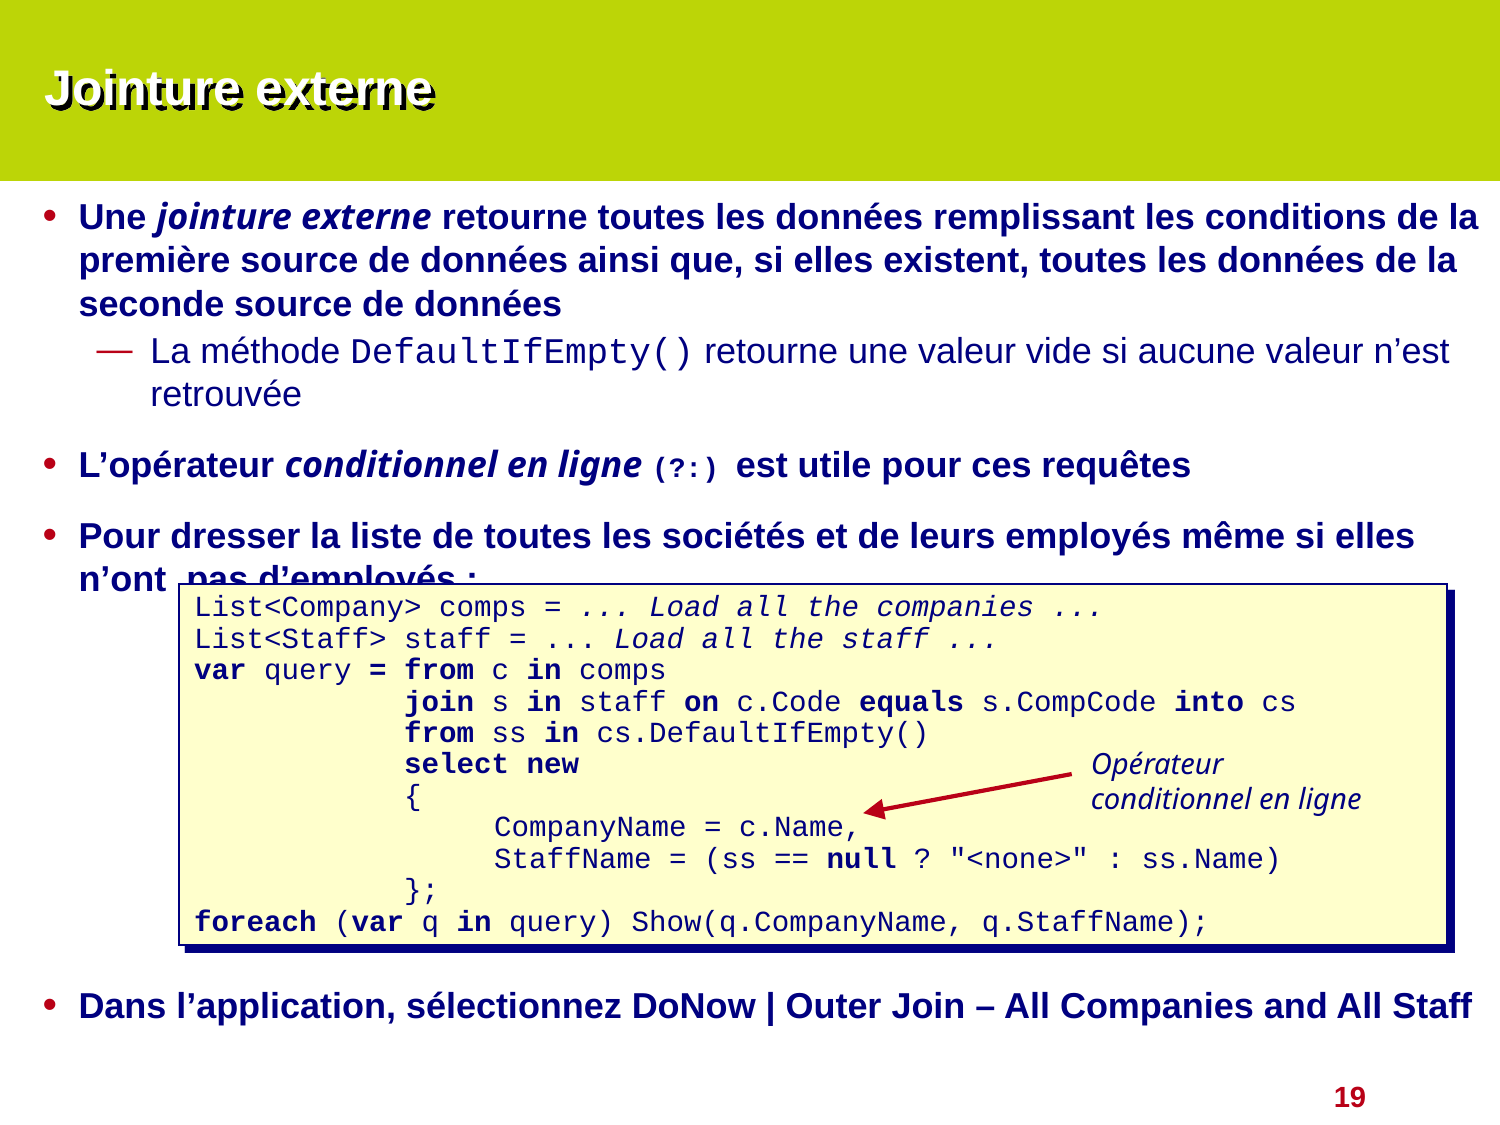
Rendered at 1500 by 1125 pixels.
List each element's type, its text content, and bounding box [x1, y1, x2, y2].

list Une jointure externe retourne toutes les données remplissant les conditions de la première source de données ainsi que, si elles existent, toutes les données de la seconde source de données La méthode DefaultIfEmpty() retourne une valeur vide si aucune valeur n’est retrouvée L’opérateur conditionnel en ligne (?:) est utile pour ces requêtes Pour dresser la liste de toutes les sociétés et de leurs employés même si elles n’ont pas d’employés : Dans l’application, sélectionnez DoNow | Outer Join – All Companies and All Staff [27, 186, 1500, 1056]
text_box [863, 773, 1072, 820]
title Jointure externe [29, 26, 1308, 146]
text_box Opérateur conditionnel en ligne [1076, 737, 1407, 823]
text_box List<Company> comps = ... Load all the companies ... List<Staff> staff = ... Load all the staff ... var query = from c in comps join s in staff on c.Code equals s.CompCode into cs from ss in cs.DefaultIfEmpty() select new { CompanyName = c.Name, StaffName = (ss == null ? "<none>" : ss.Name) }; foreach (var q in query) Show(q.CompanyName, q.StaffName); [179, 584, 1448, 945]
